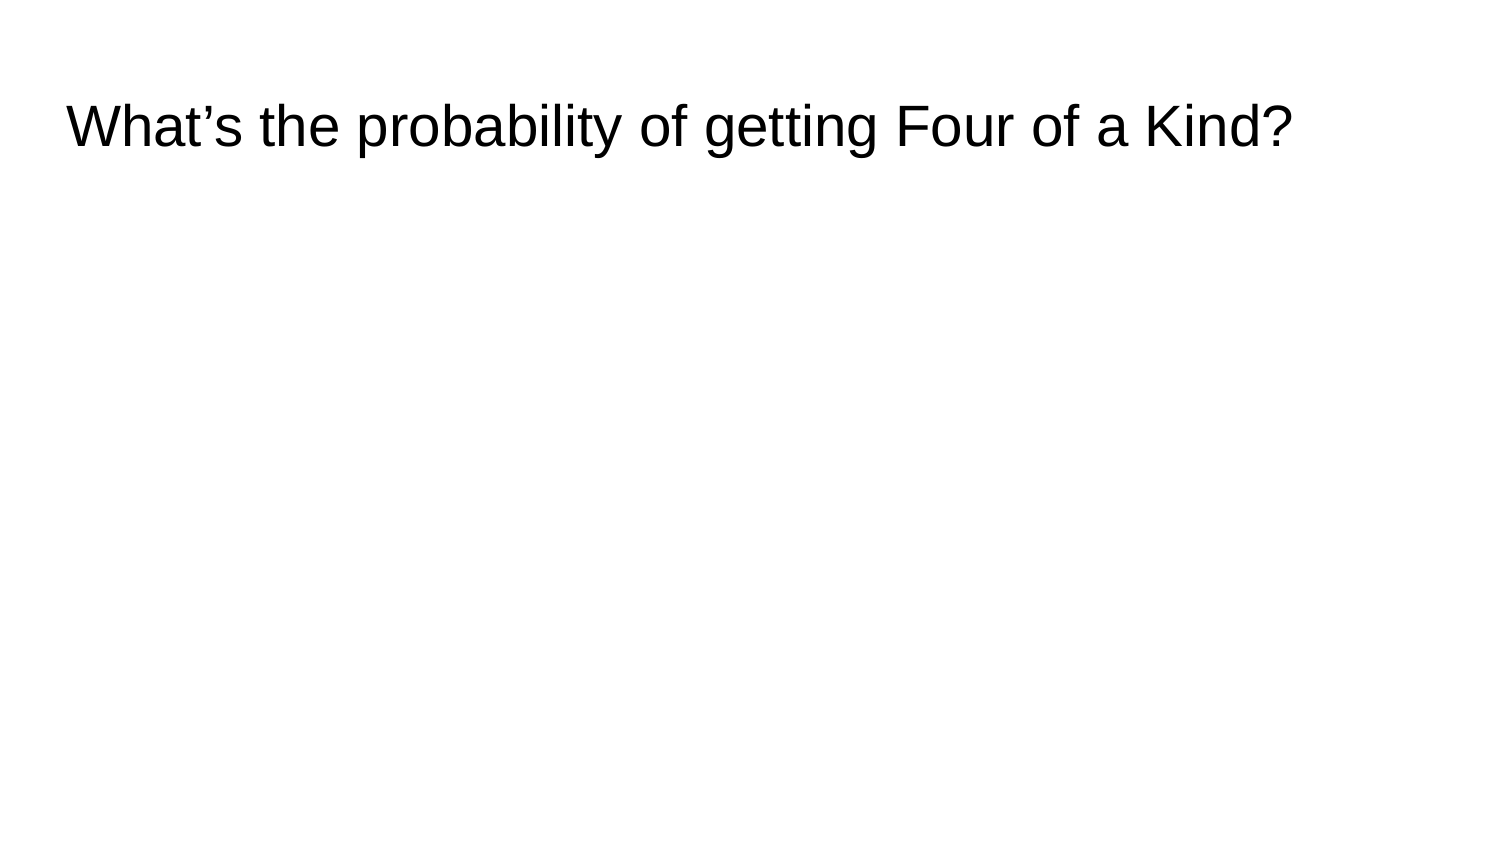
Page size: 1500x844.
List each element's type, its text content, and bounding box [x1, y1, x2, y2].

title What’s the probability of getting Four of a Kind? [51, 72, 1449, 167]
